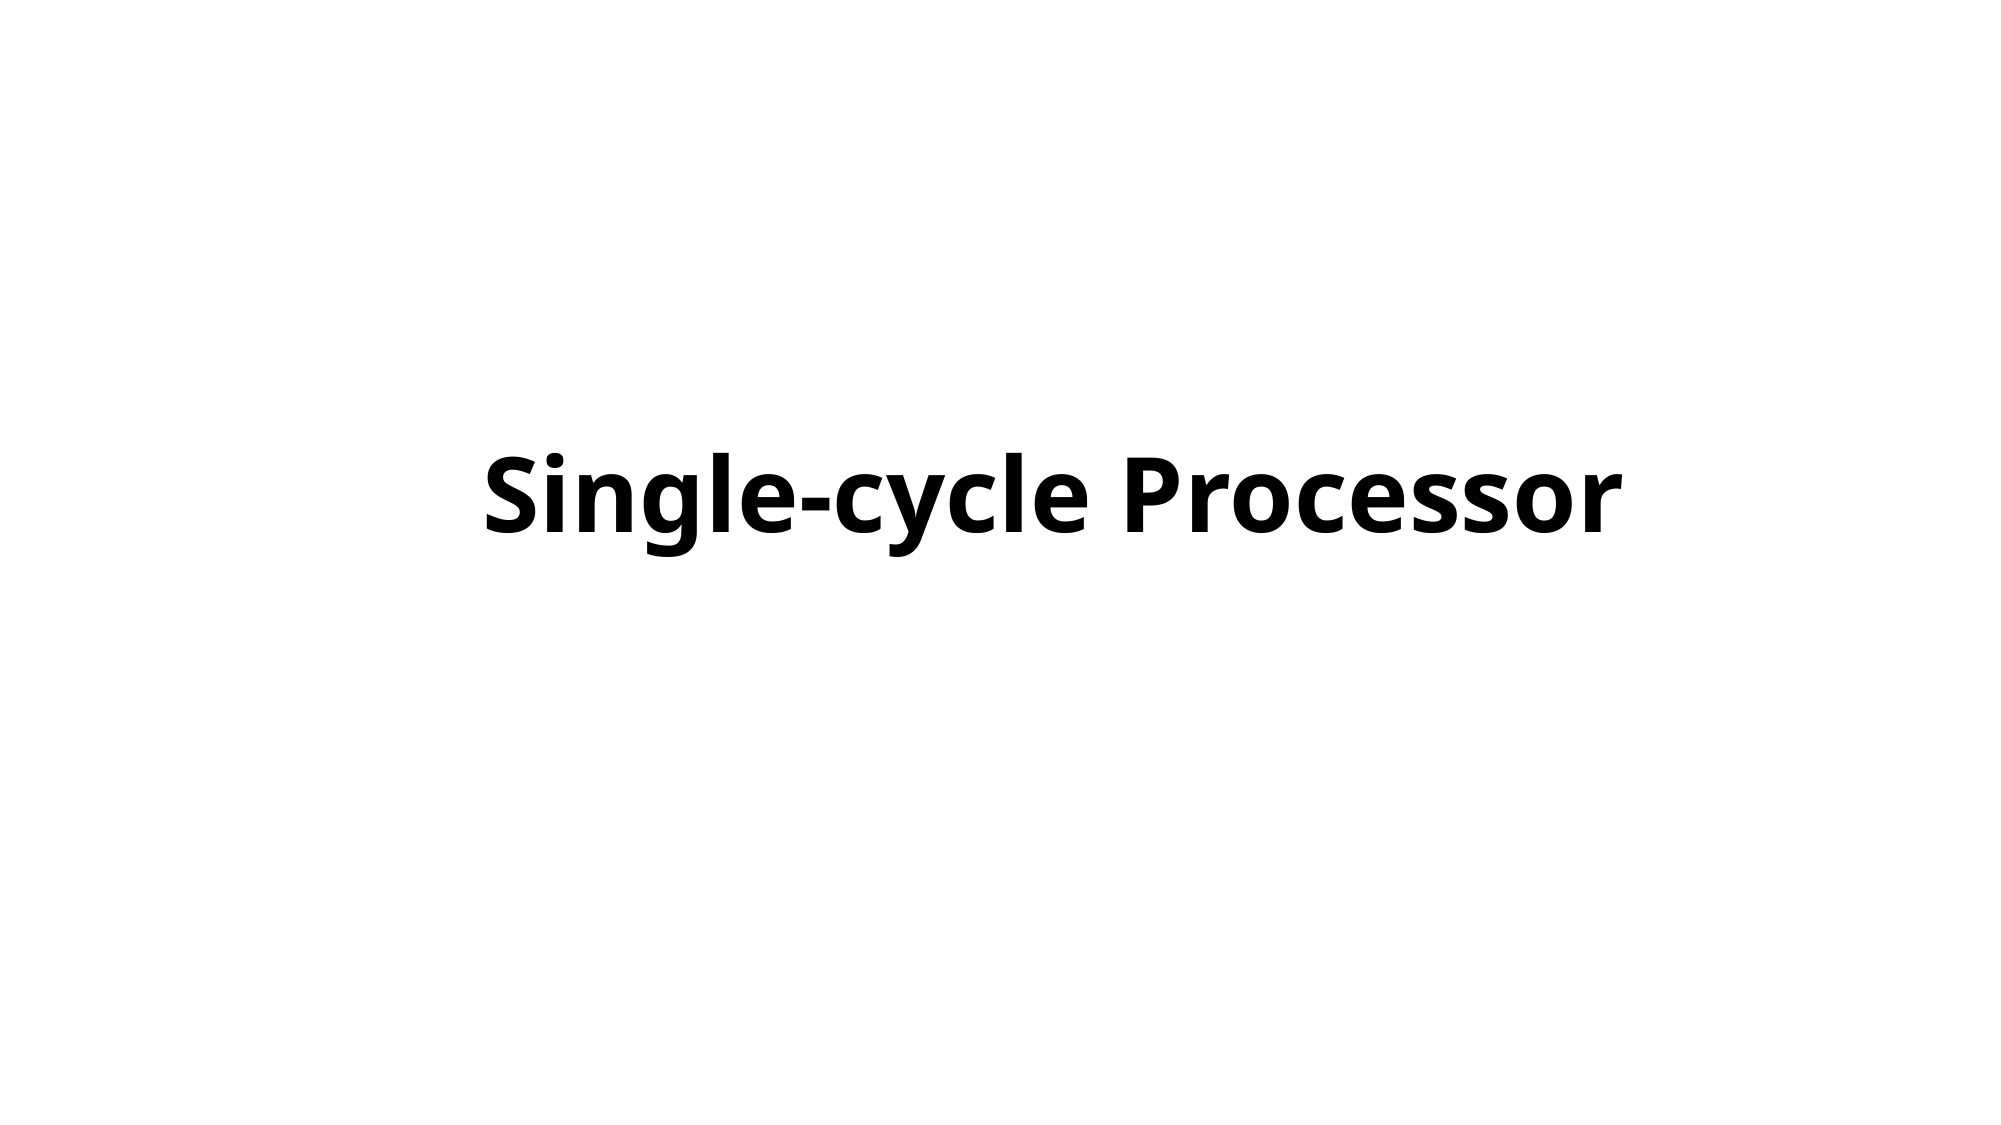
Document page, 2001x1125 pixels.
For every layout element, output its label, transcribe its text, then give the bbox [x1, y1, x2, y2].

text_box Single-cycle Processor [467, 421, 1797, 561]
